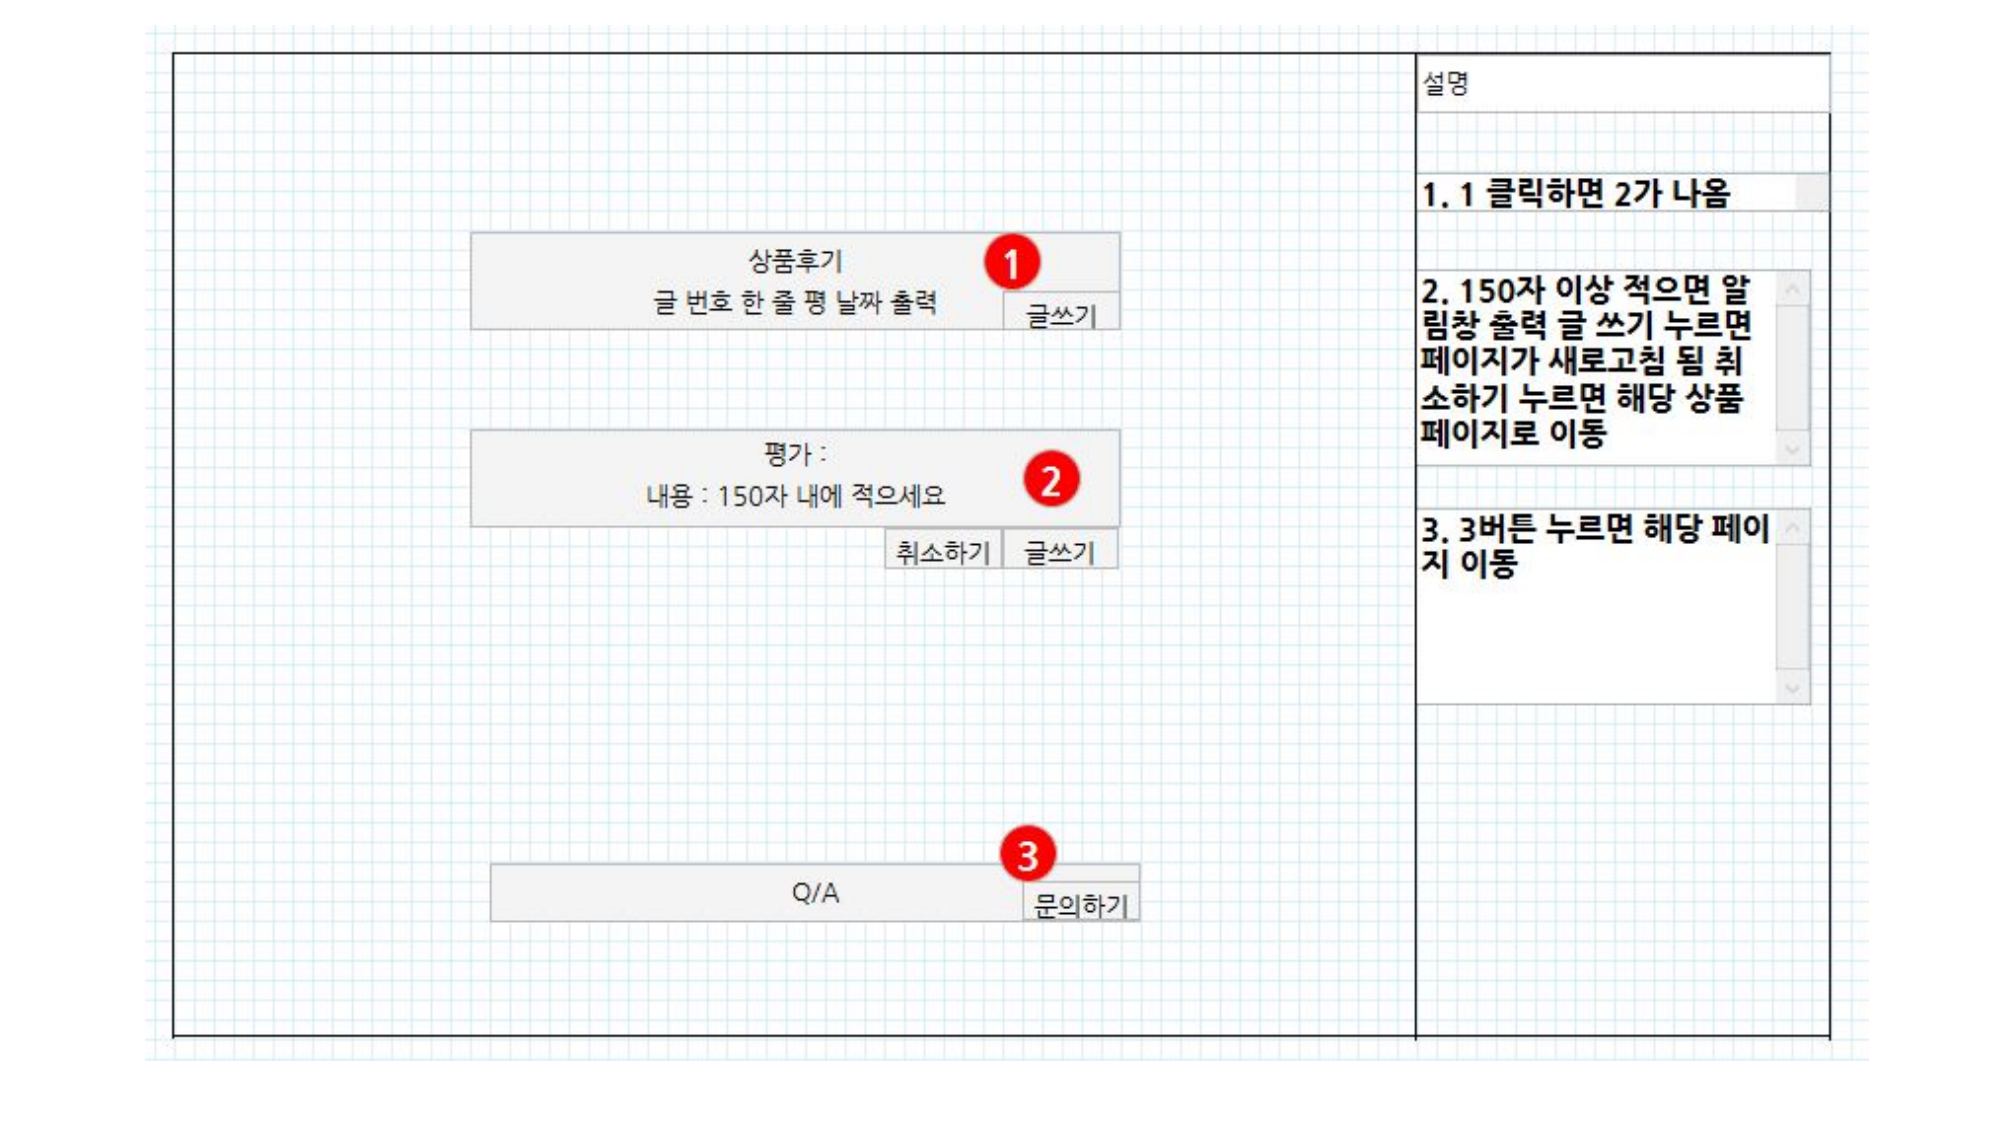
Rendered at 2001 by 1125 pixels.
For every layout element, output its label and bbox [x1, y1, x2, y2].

picture [145, 25, 1869, 1061]
